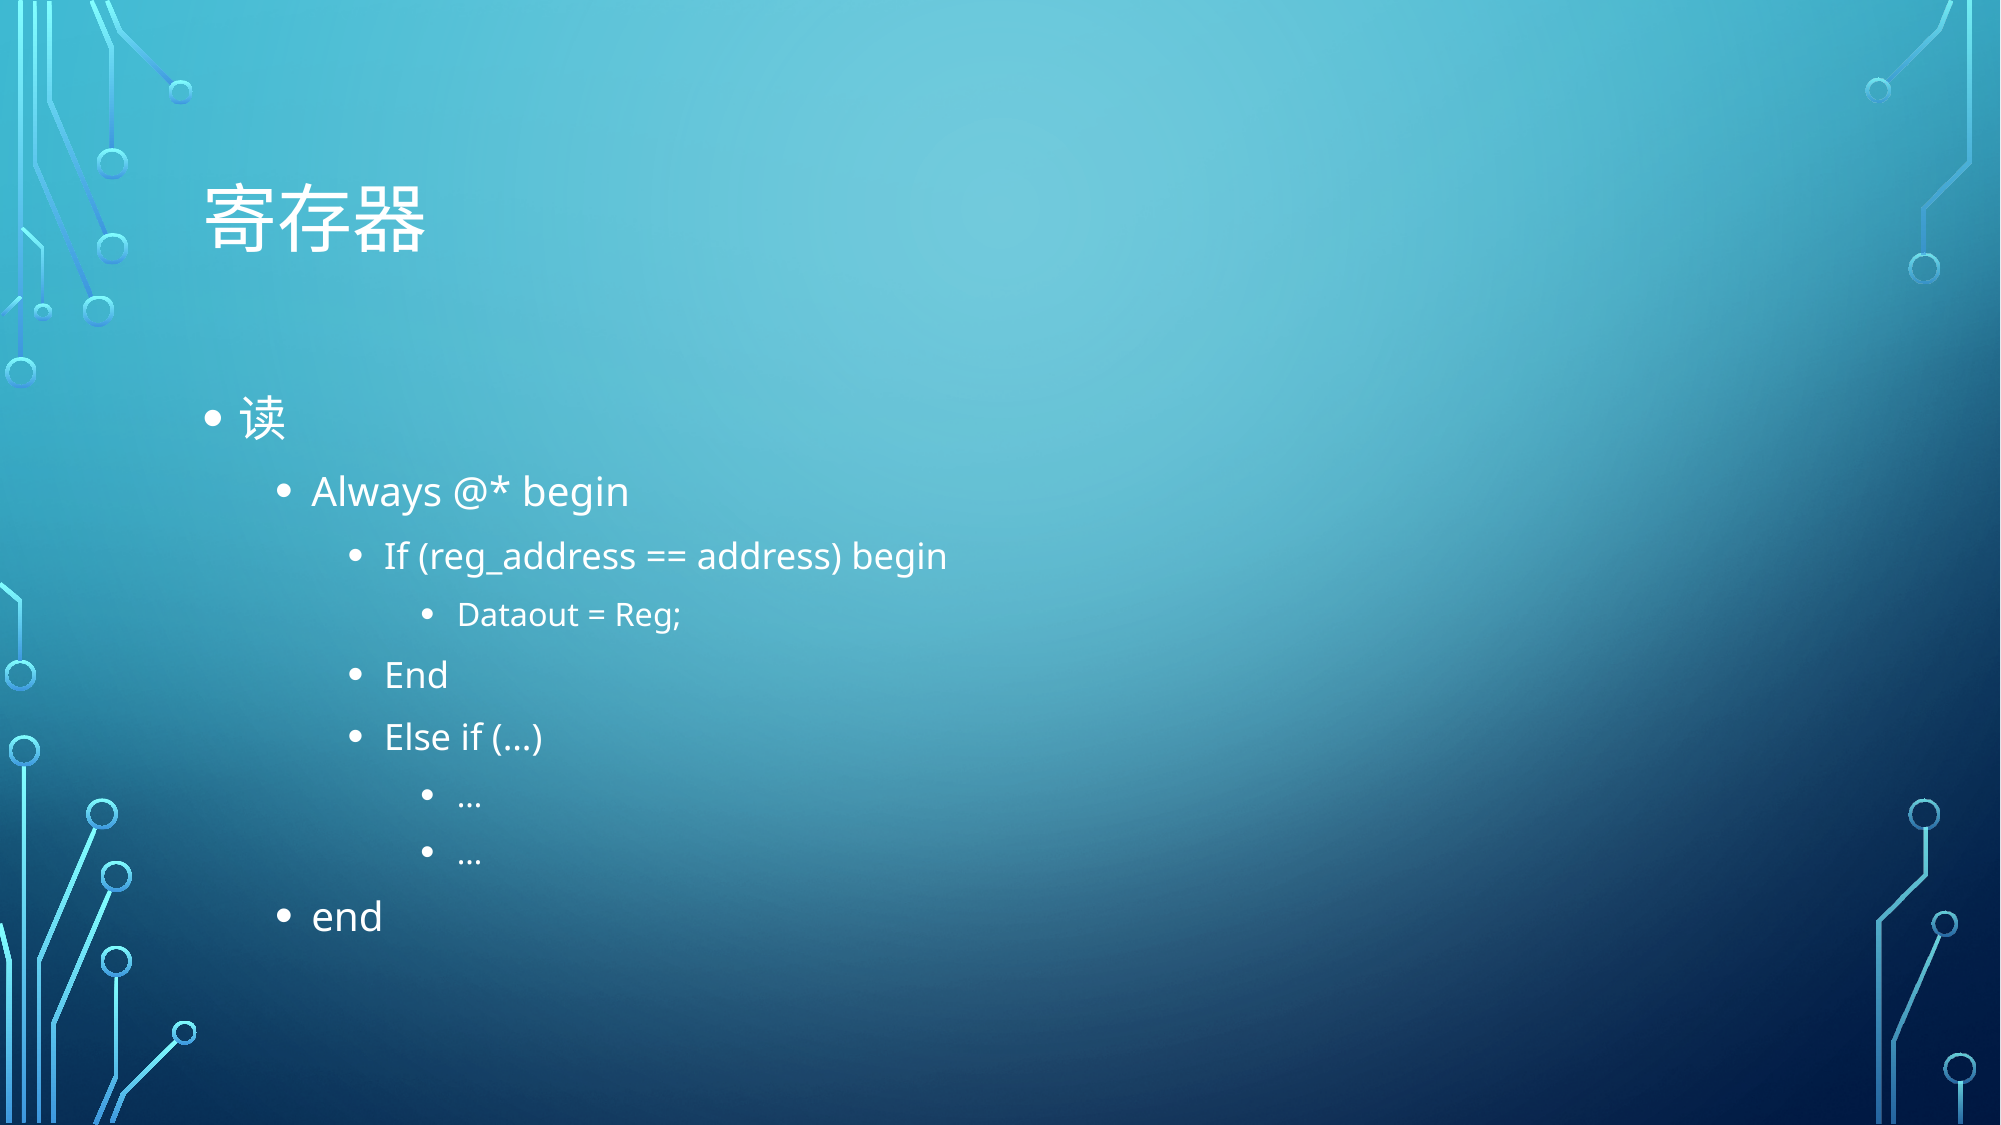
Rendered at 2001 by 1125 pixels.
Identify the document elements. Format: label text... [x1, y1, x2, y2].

list 读 Always @* begin If (reg_address == address) begin Dataout = Reg; End Else if (…) … … end [187, 369, 1813, 950]
title 寄存器 [187, 101, 1813, 344]
